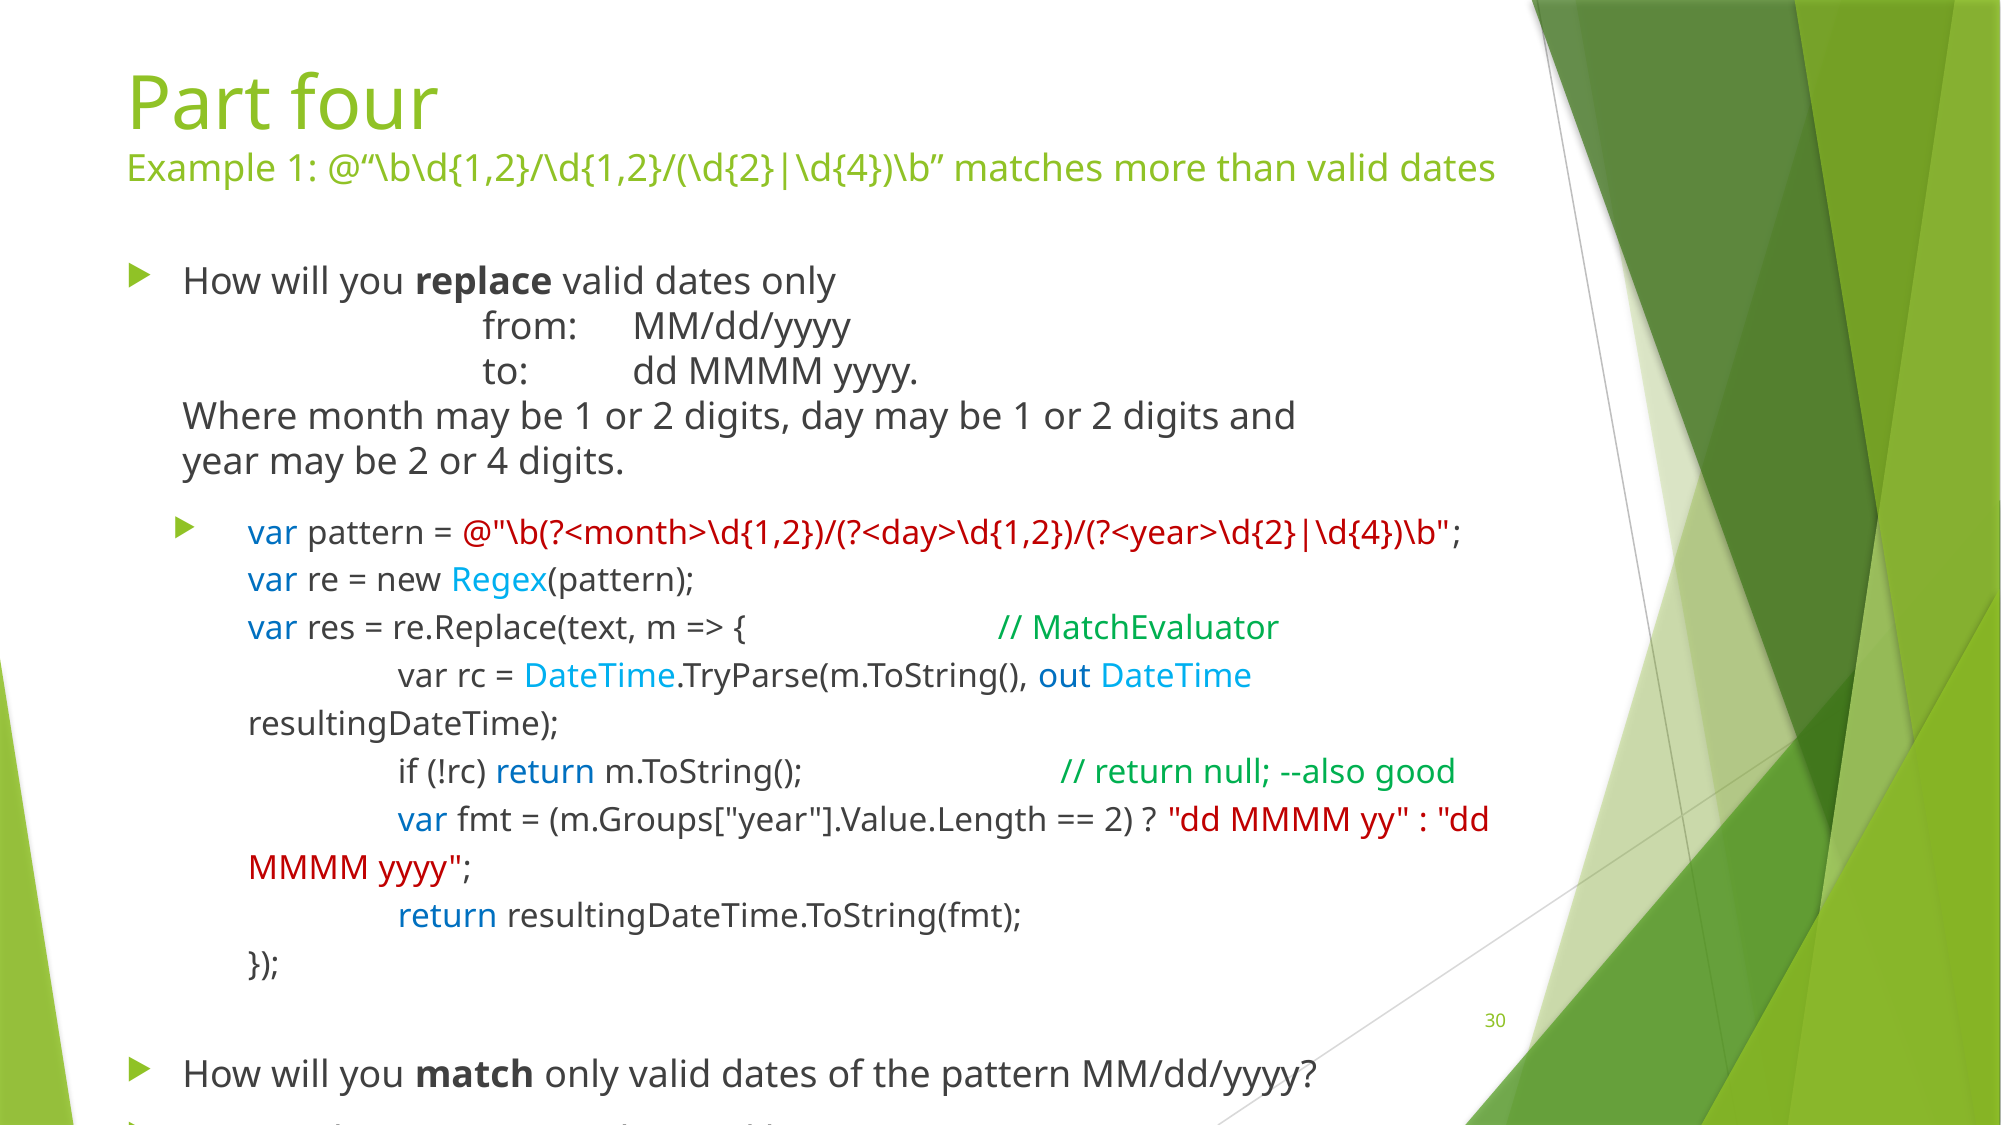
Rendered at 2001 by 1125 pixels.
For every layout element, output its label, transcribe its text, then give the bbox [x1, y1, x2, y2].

slide_number 30 [1409, 991, 1522, 1051]
list How will you replace valid dates only from: MM/dd/yyyy to: dd MMMM yyyy. Where month may be 1 or 2 digits, day may be 1 or 2 digits and year may be 2 or 4 digits. var pattern = @"\b(?<month>\d{1,2})/(?<day>\d{1,2})/(?<year>\d{2}|\d{4})\b"; var re = new Regex(pattern); var res = re.Replace(text, m => { // MatchEvaluator var rc = DateTime.TryParse(m.ToString(), out DateTime resultingDateTime); if (!rc) return m.ToString(); // return null; --also good var fmt = (m.Groups["year"].Value.Length == 2) ? "dd MMMM yy" : "dd MMMM yyyy"; return resultingDateTime.ToString(fmt); }); How will you match only valid dates of the pattern MM/dd/yyyy? Ex: RegularExpression-Advanced.linq [111, 249, 1570, 1079]
title Part four Example 1: @“\b\d{1,2}/\d{1,2}/(\d{2}|\d{4})\b” matches more than valid dates [111, 46, 1522, 231]
